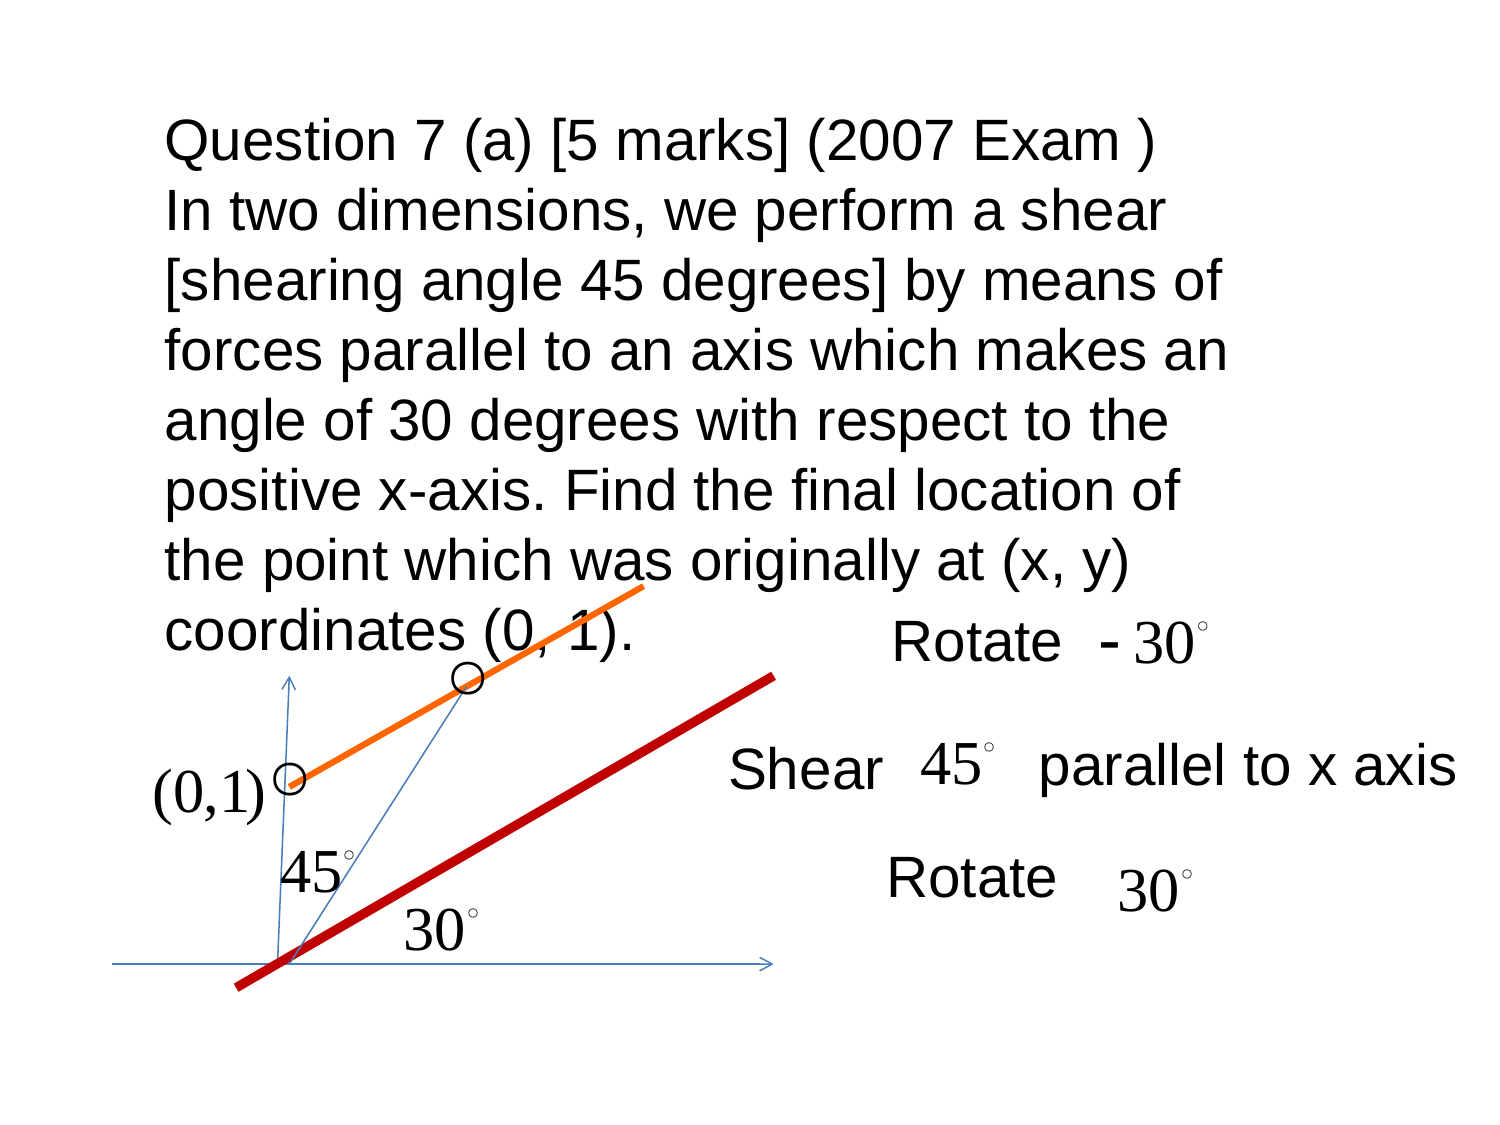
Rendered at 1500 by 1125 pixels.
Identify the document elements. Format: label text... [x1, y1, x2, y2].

text_box Rotate [876, 596, 1095, 681]
text_box Question 7 (a) [5 marks] (2007 Exam ) In two dimensions, we perform a shear [shearing angle 45 degrees] by means of forces parallel to an axis which makes an angle of 30 degrees with respect to the positive x-axis. Find the final location of the point which was originally at (x, y) coordinates (0, 1). [149, 95, 1275, 670]
text_box Rotate [871, 831, 1090, 917]
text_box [288, 686, 467, 965]
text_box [149, 762, 271, 832]
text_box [917, 728, 999, 792]
text_box Shear [777, 724, 916, 809]
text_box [1115, 854, 1198, 918]
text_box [1095, 607, 1213, 671]
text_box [277, 835, 359, 899]
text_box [441, 654, 492, 719]
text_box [289, 585, 644, 788]
text_box parallel to x axis [1023, 719, 1473, 804]
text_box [235, 675, 774, 988]
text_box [471, 893, 484, 957]
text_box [264, 755, 315, 821]
